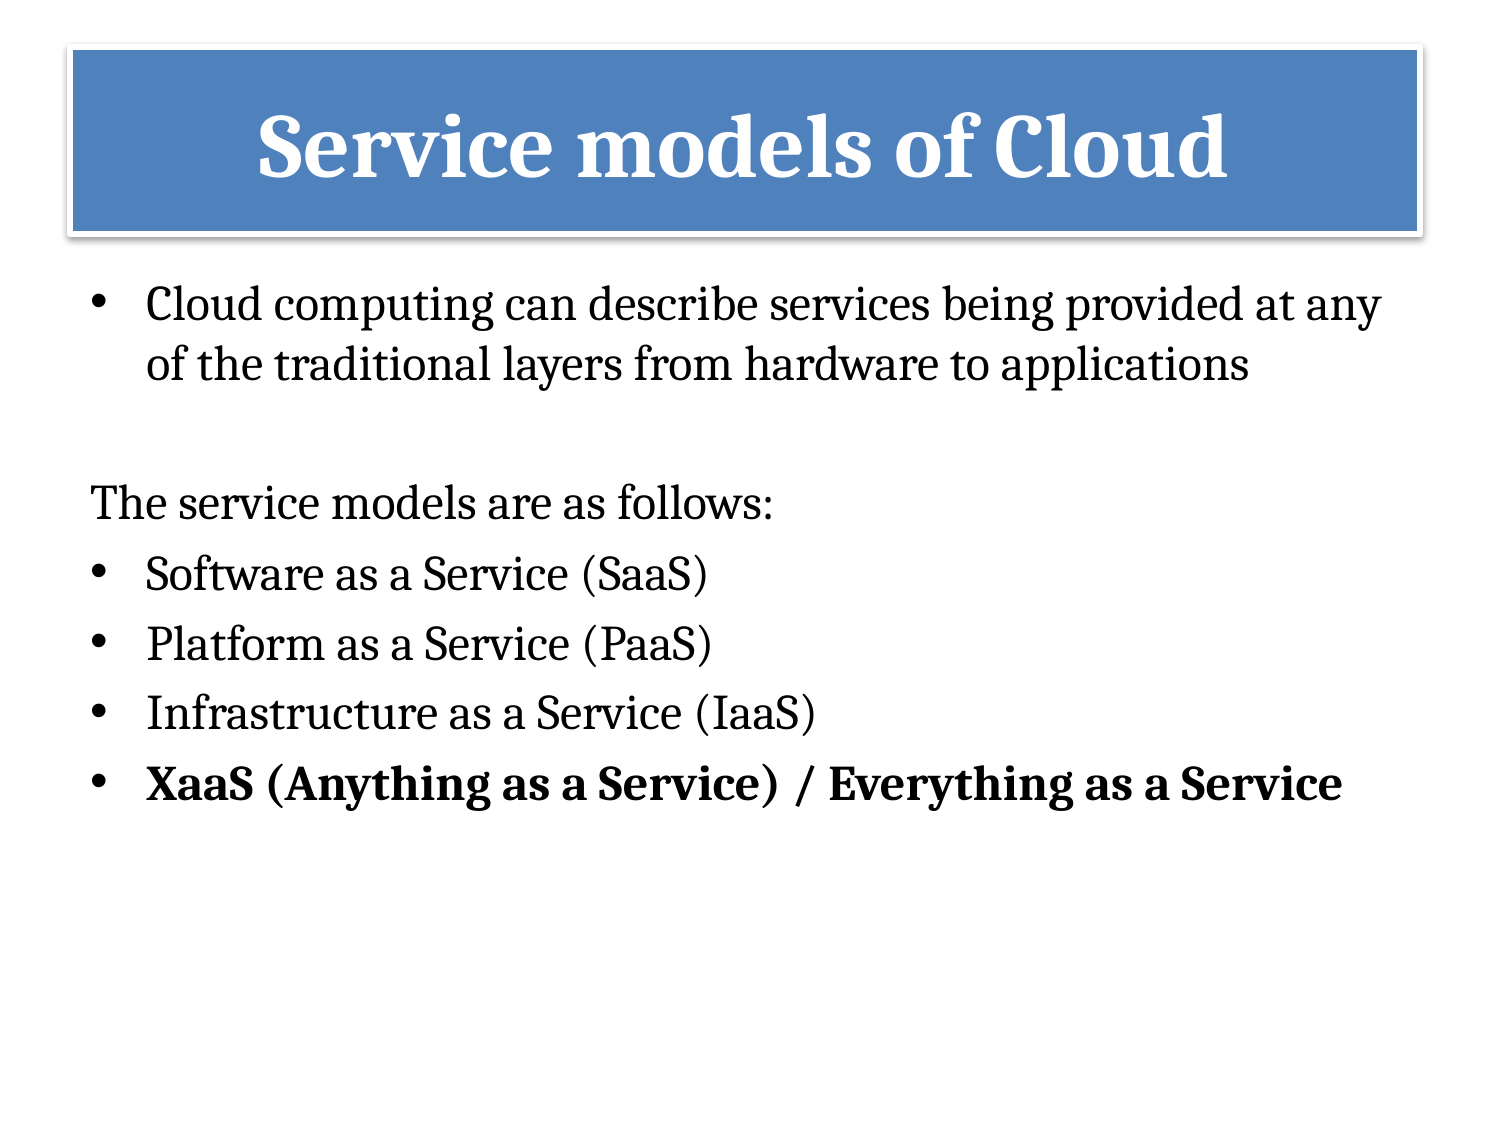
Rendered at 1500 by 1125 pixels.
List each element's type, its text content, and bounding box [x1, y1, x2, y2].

list Cloud computing can describe services being provided at any of the traditional layers from hardware to applications The service models are as follows: Software as a Service (SaaS) Platform as a Service (PaaS) Infrastructure as a Service (IaaS) XaaS (Anything as a Service) / Everything as a Service [75, 262, 1425, 1005]
title Service models of Cloud [67, 44, 1423, 237]
